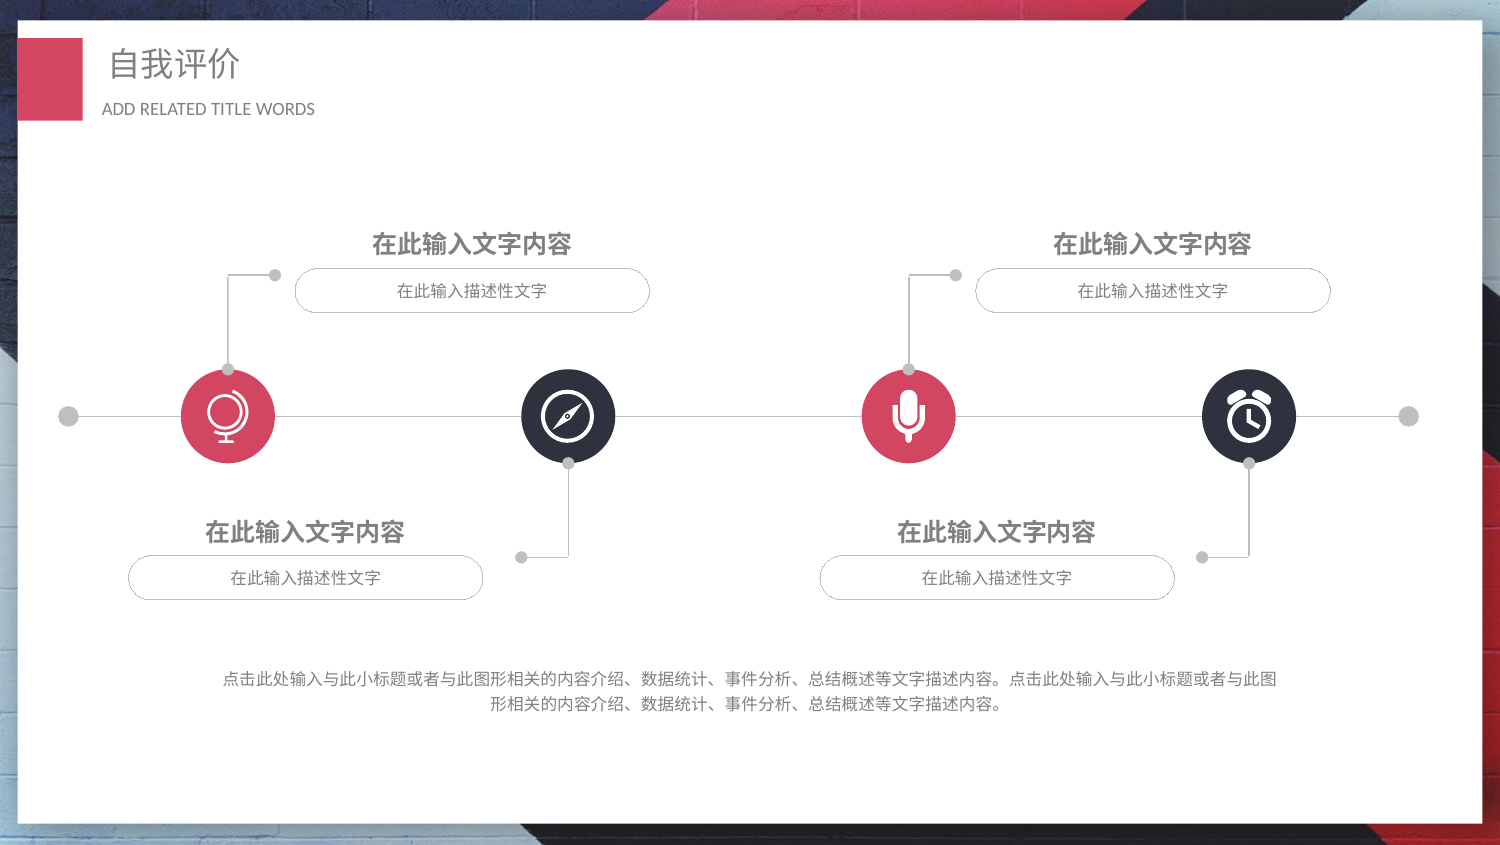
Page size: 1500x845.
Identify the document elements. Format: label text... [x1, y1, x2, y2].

text_box [1200, 367, 1299, 466]
text_box [859, 367, 958, 466]
text_box [205, 387, 251, 445]
text_box 在此输入描述性文字 [295, 268, 650, 313]
text_box 在此输入文字内容 [975, 223, 1331, 265]
text_box 在此输入文字内容 [128, 510, 483, 552]
text_box [538, 387, 597, 445]
picture [0, 0, 1500, 845]
text_box 在此输入文字内容 [819, 510, 1175, 552]
text_box [519, 367, 618, 465]
text_box [178, 367, 277, 466]
text_box 在此输入描述性文字 [975, 268, 1331, 313]
text_box 在此输入文字内容 [295, 223, 650, 265]
text_box 在此输入描述性文字 [128, 555, 483, 600]
text_box 在此输入描述性文字 [819, 555, 1175, 600]
text_box 点击此处输入与此小标题或者与此图形相关的内容介绍、数据统计、事件分析、总结概述等文字描述内容。点击此处输入与此小标题或者与此图形相关的内容介绍、数据统计、事件分析、总结概述等文字描述内容。 [206, 658, 1294, 745]
text_box [1225, 387, 1274, 445]
text_box [890, 387, 928, 445]
